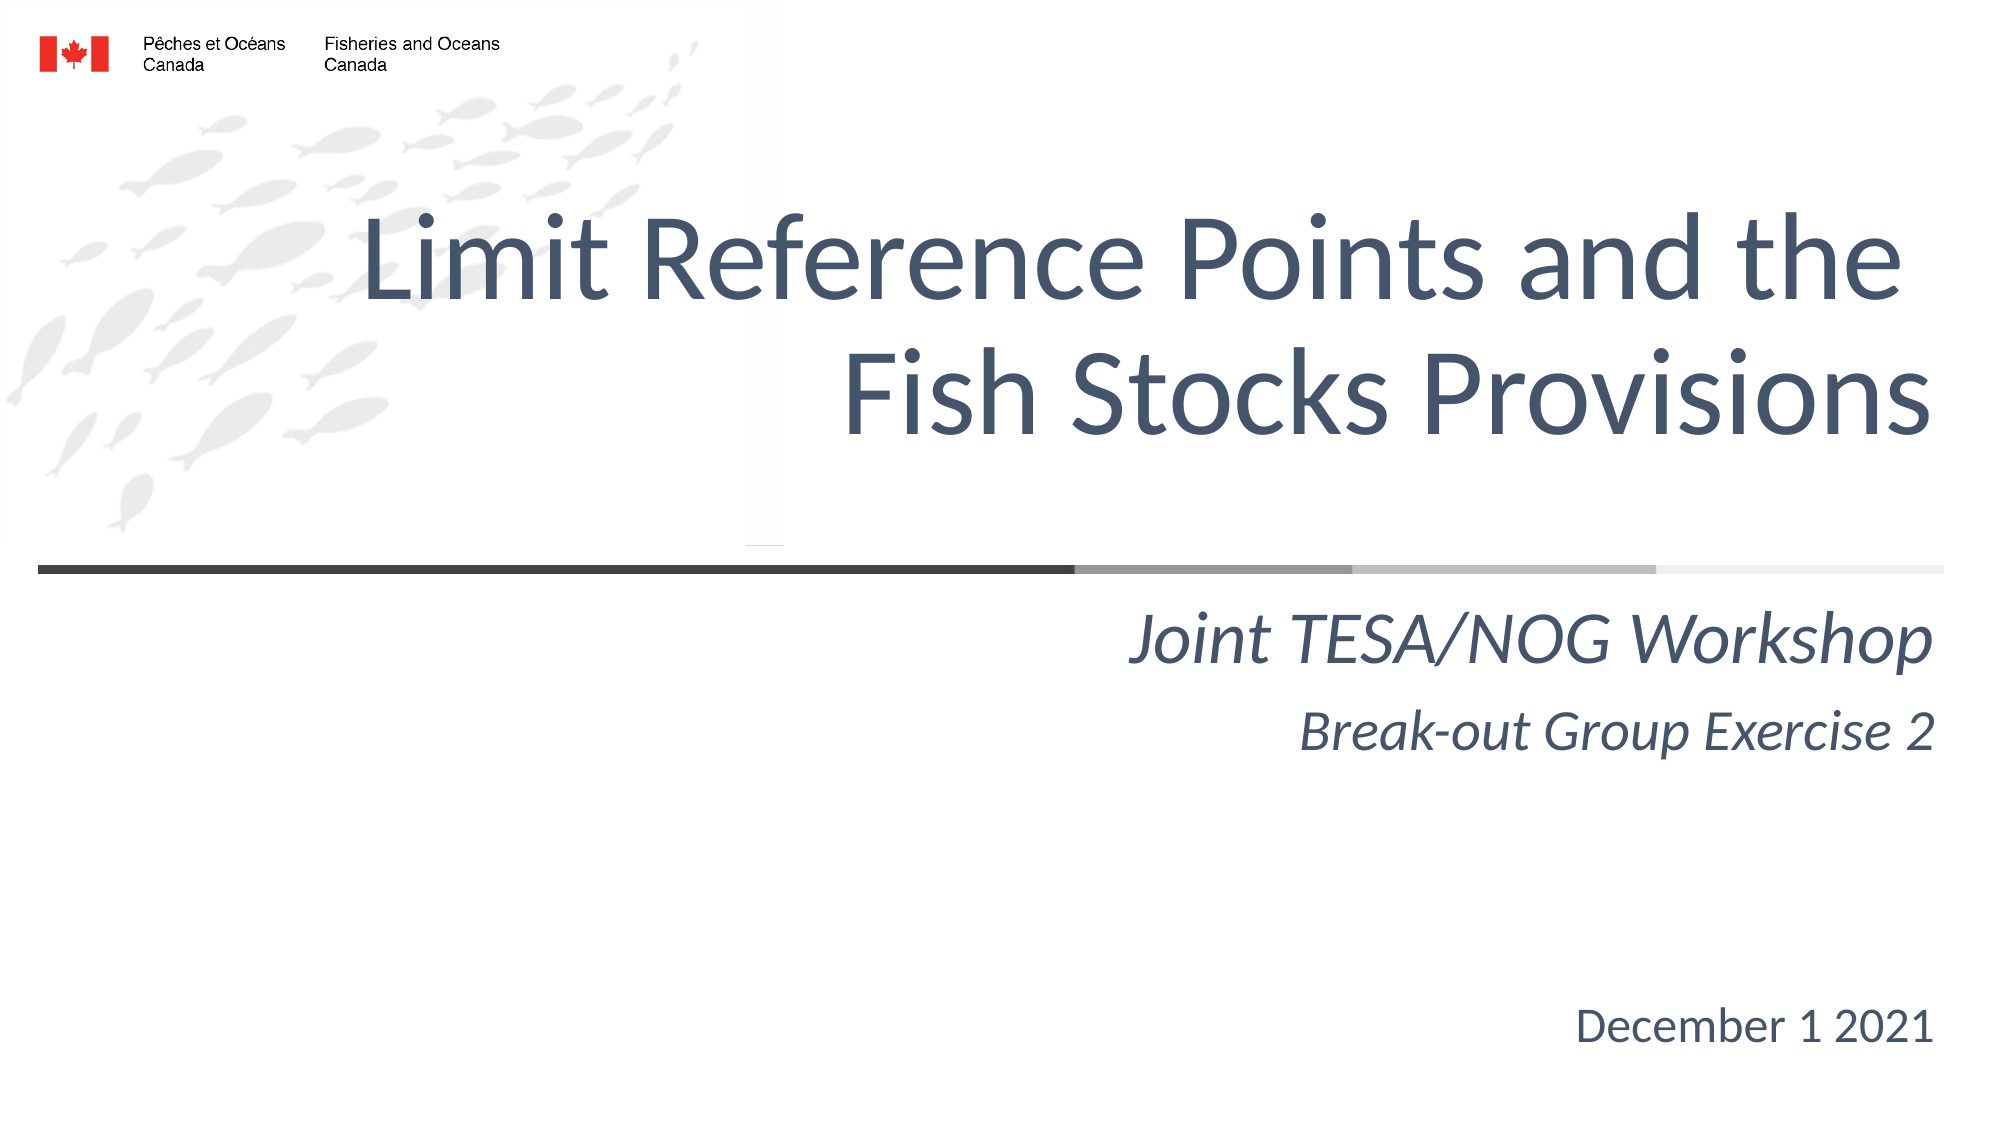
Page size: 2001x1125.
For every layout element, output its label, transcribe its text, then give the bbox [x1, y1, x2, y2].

text_box December 1 2021 [397, 911, 1950, 1078]
text_box Joint TESA/NOG Workshop Break-out Group Exercise 2 [38, 590, 1950, 863]
text_box Limit Reference Points and the Fish Stocks Provisions [38, 184, 1950, 576]
picture [0, 0, 784, 546]
